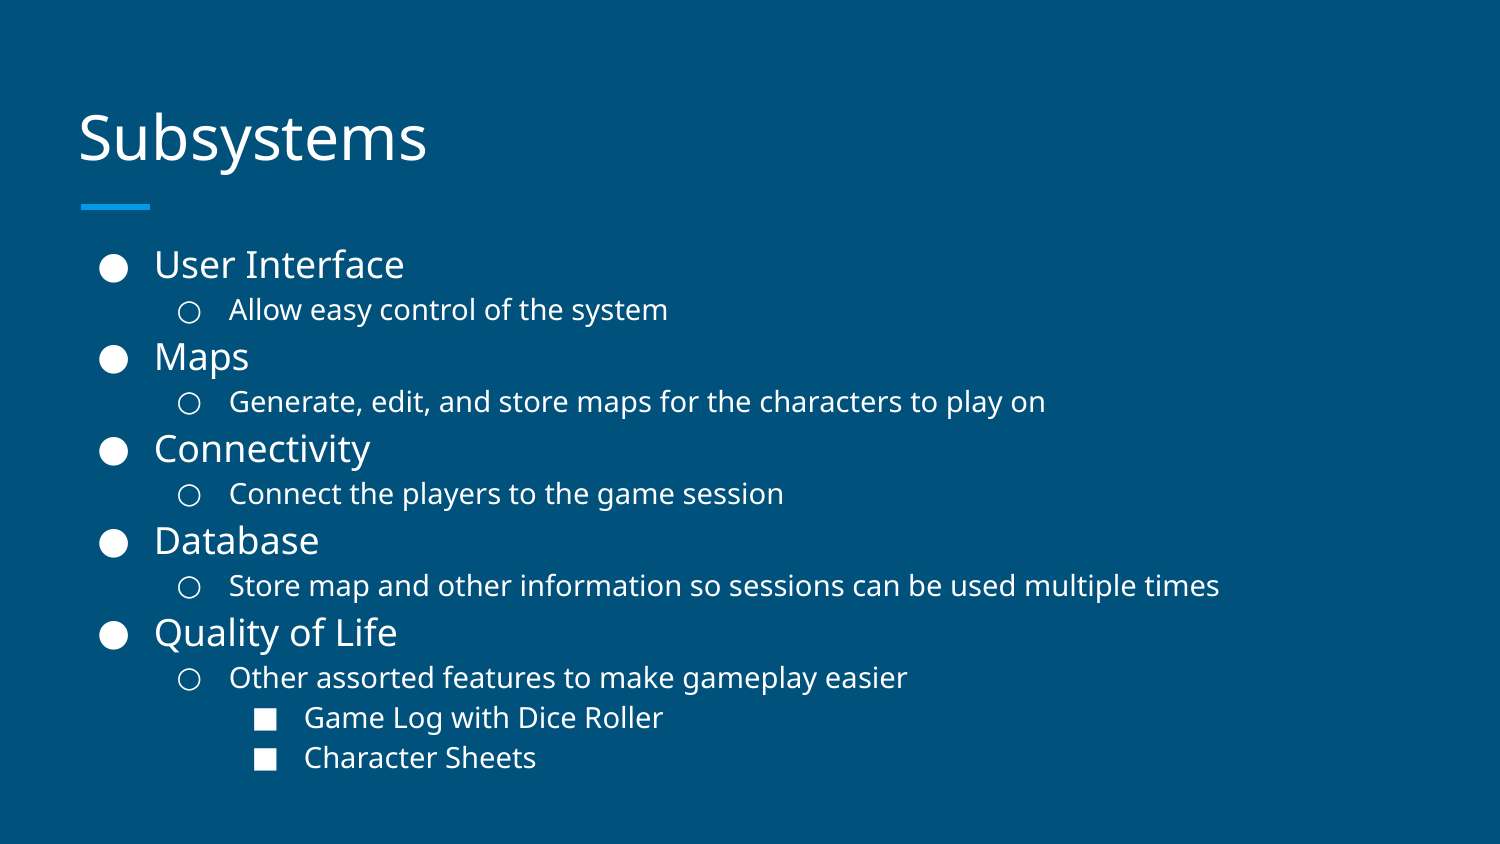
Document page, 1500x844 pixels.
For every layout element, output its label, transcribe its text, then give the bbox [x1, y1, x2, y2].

title Subsystems [63, 75, 1437, 188]
list User Interface Allow easy control of the system Maps Generate, edit, and store maps for the characters to play on Connectivity Connect the players to the game session Database Store map and other information so sessions can be used multiple times Quality of Life Other assorted features to make gameplay easier Game Log with Dice Roller Character Sheets [63, 219, 1437, 829]
